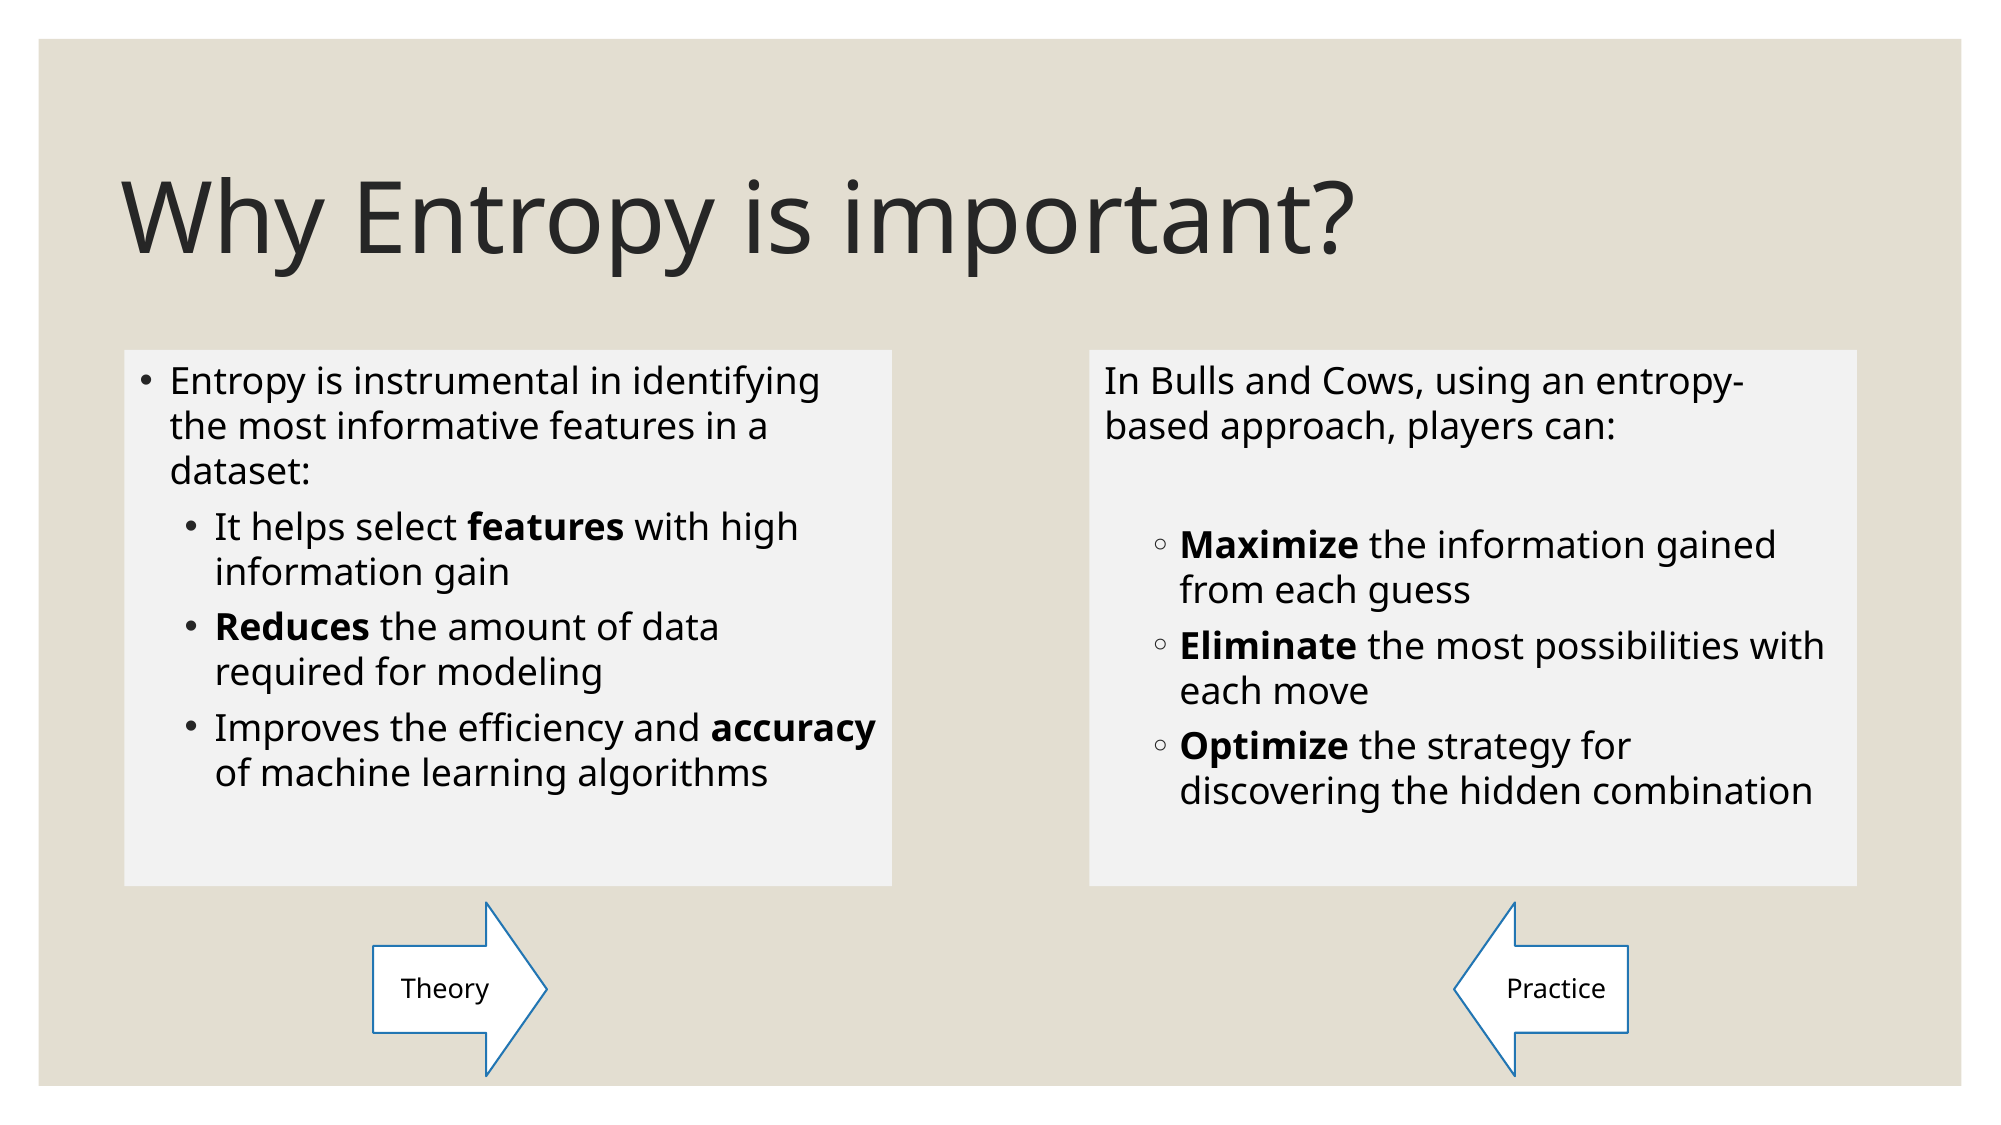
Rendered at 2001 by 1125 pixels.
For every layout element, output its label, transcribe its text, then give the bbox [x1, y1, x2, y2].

list Entropy is instrumental in identifying the most informative features in a dataset: It helps select features with high information gain Reduces the amount of data required for modeling Improves the efficiency and accuracy of machine learning algorithms [124, 349, 892, 887]
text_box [372, 902, 1628, 1077]
text_box In Bulls and Cows, using an entropy-based approach, players can: Maximize the information gained from each guess Eliminate the most possibilities with each move Optimize the strategy for discovering the hidden combination [1089, 349, 1857, 887]
title Why Entropy is important? [105, 108, 1756, 334]
